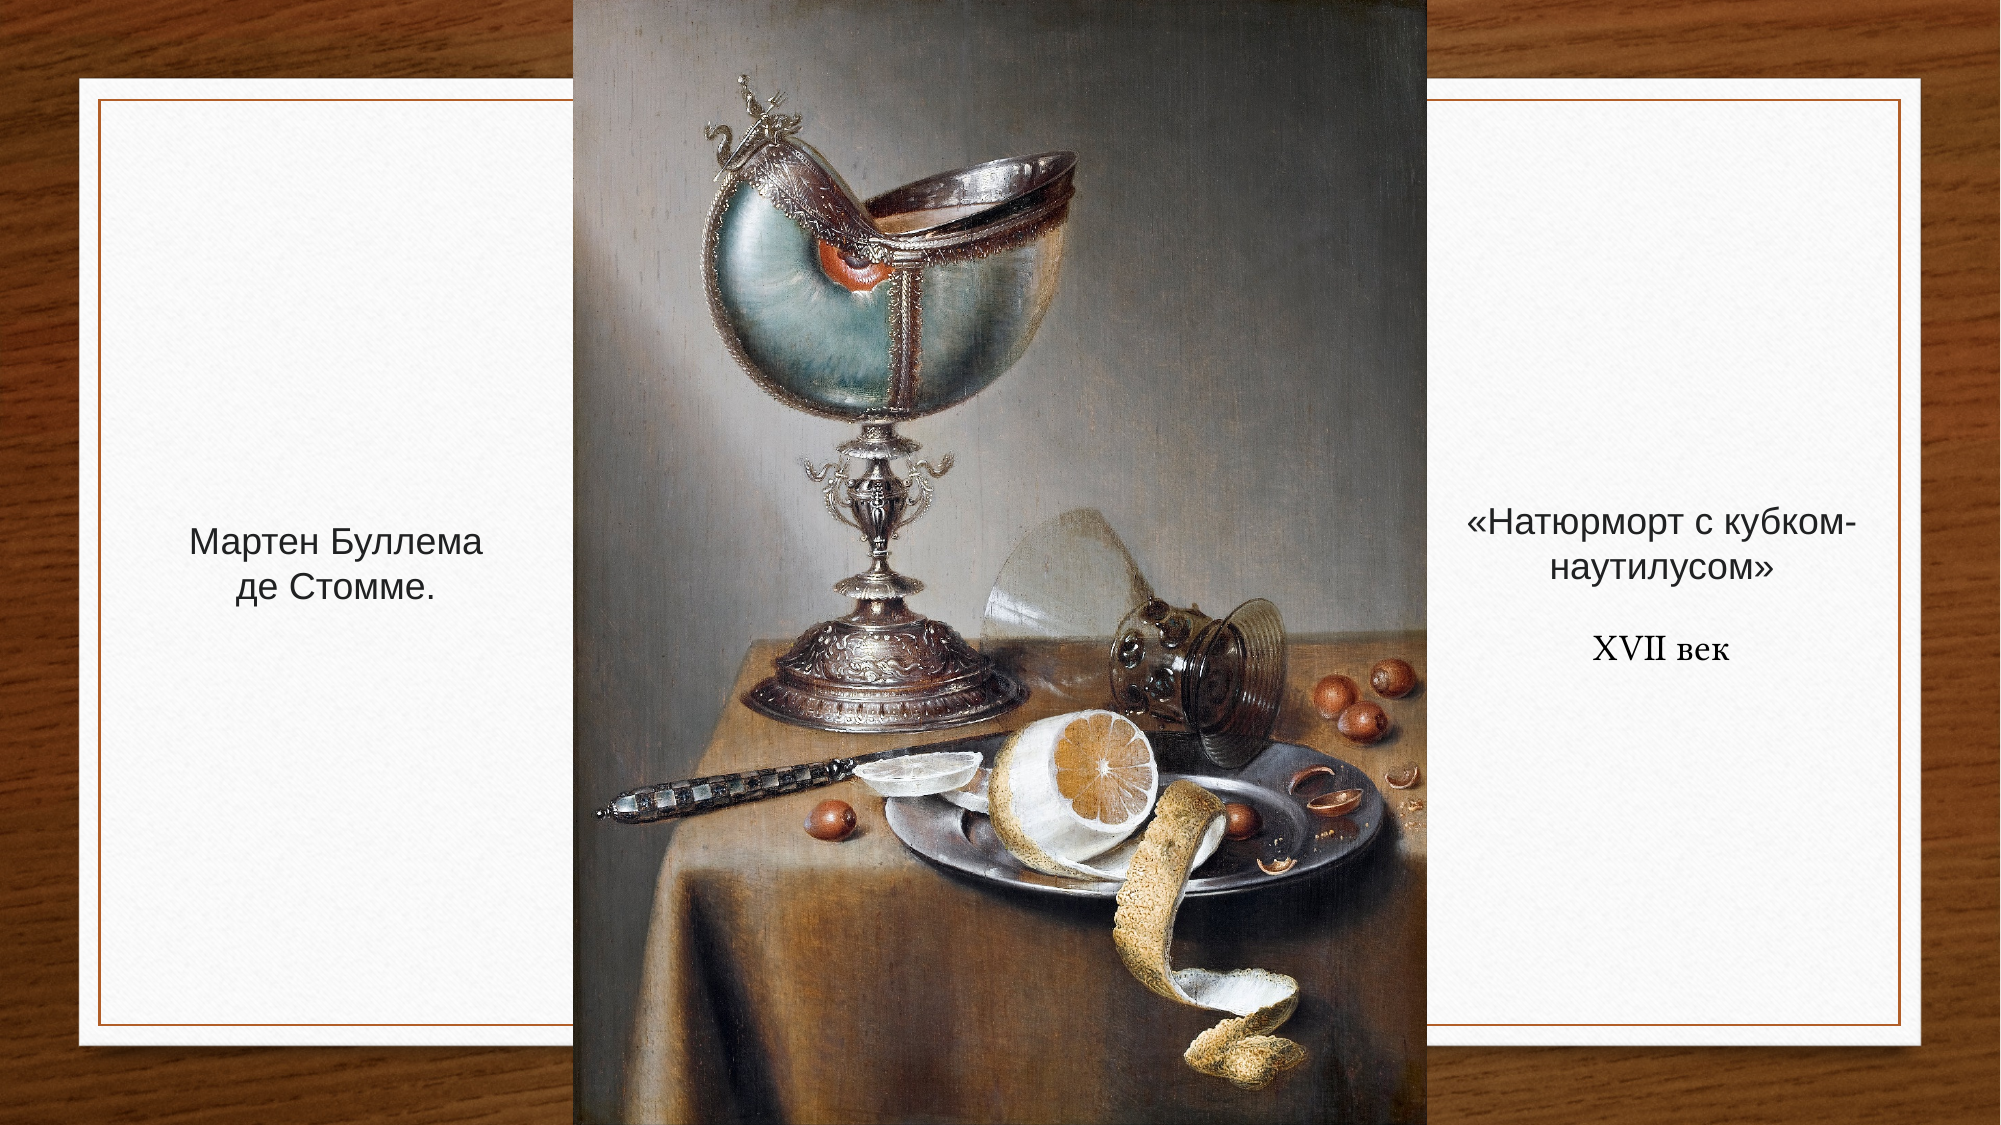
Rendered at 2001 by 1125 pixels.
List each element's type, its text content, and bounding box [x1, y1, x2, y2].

text_box «Натюрморт с кубком-наутилусом» [1446, 489, 1878, 595]
text_box XVII век [1579, 615, 1745, 676]
text_box Мартен Буллема де Стомме. [162, 509, 510, 615]
picture [0, 0, 2001, 1125]
